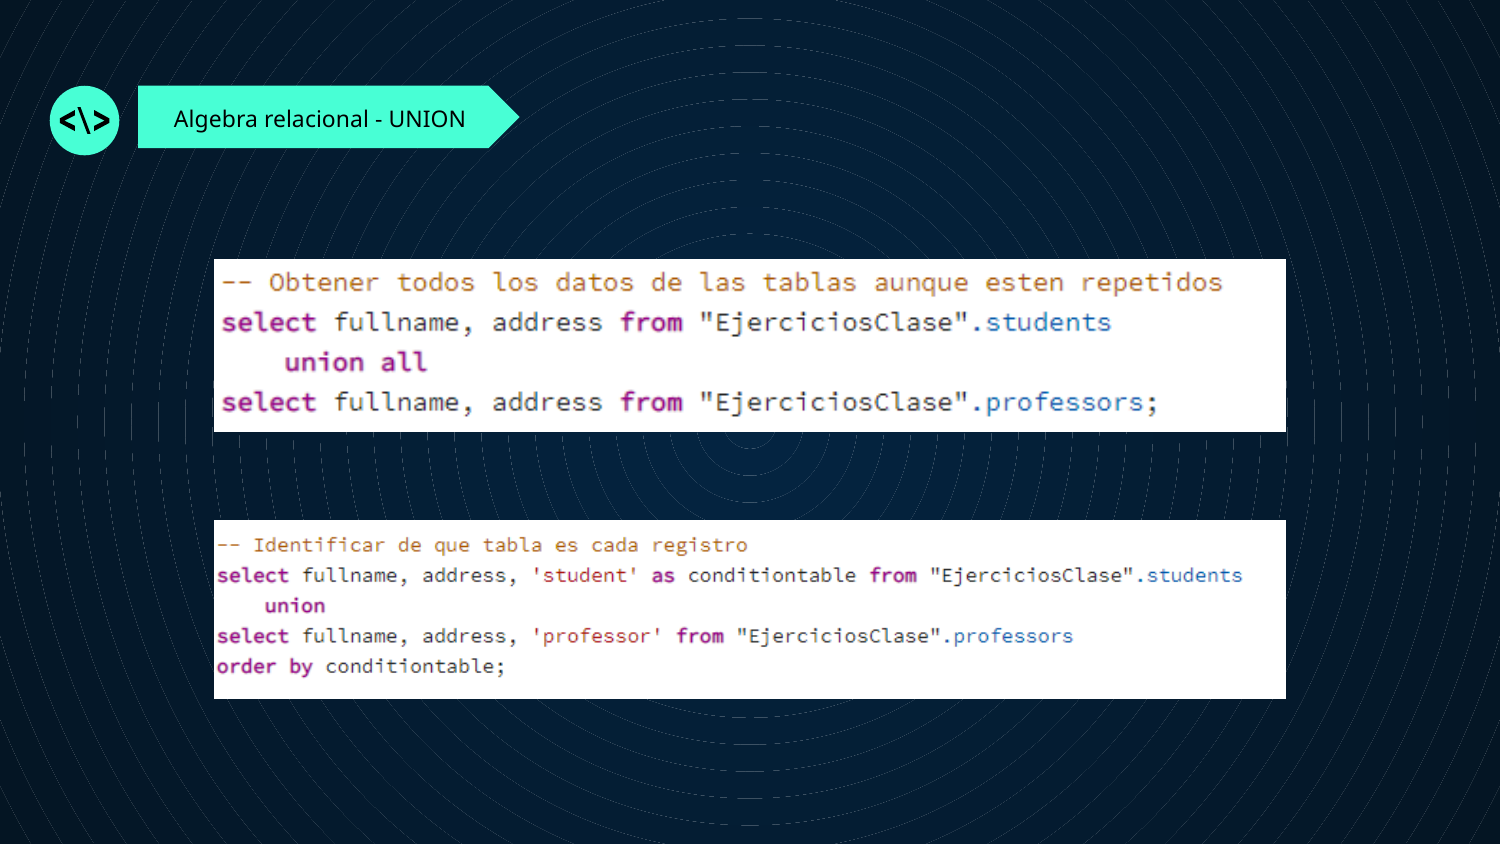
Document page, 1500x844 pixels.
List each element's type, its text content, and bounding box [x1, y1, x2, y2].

text_box [138, 85, 520, 126]
picture [214, 259, 1286, 433]
text_box [49, 85, 120, 156]
title Algebra relacional - UNION [129, 115, 511, 148]
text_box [59, 106, 110, 135]
picture [214, 520, 1286, 700]
